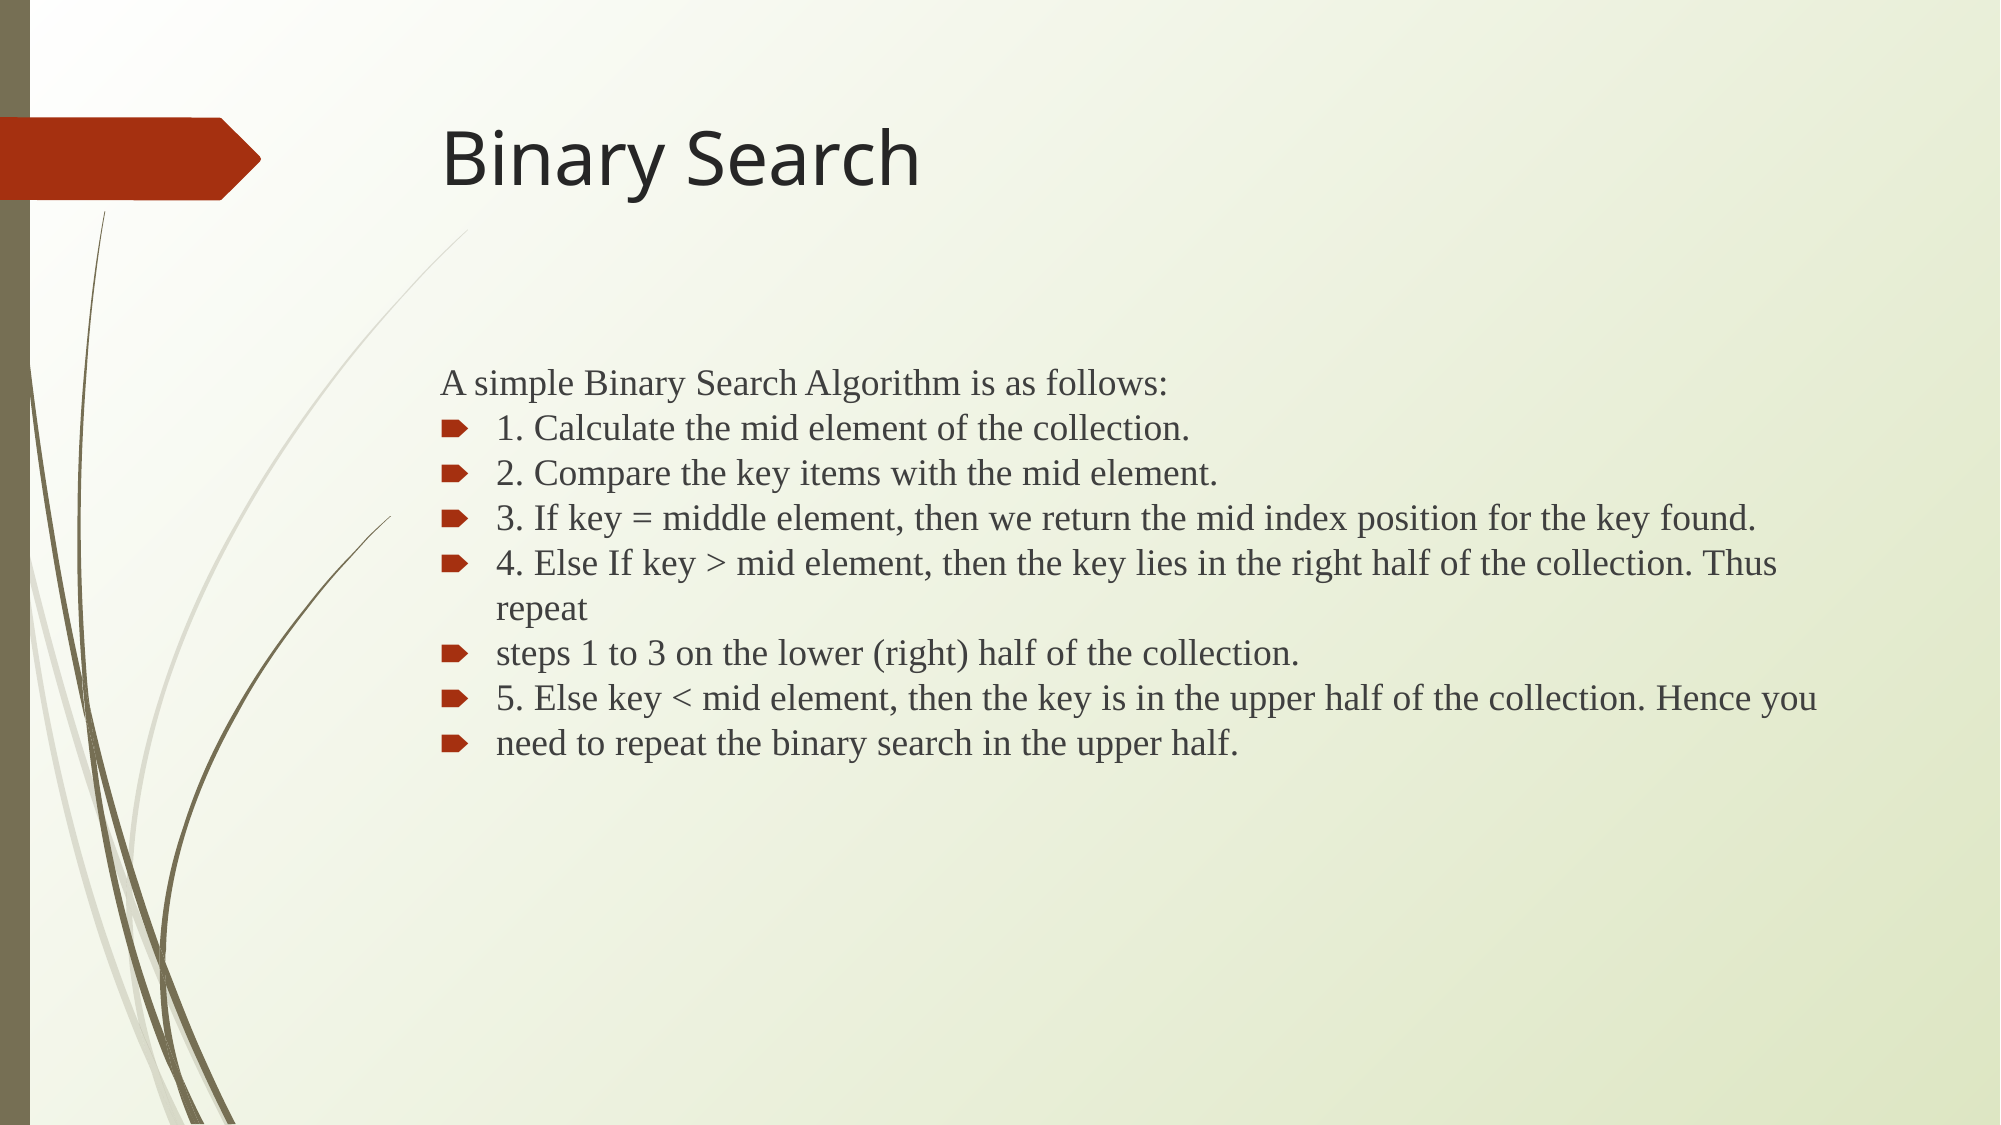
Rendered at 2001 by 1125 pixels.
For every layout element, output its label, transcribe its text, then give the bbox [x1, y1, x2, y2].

title Binary Search [425, 102, 1888, 313]
list A simple Binary Search Algorithm is as follows: 1. Calculate the mid element of the collection. 2. Compare the key items with the mid element. 3. If key = middle element, then we return the mid index position for the key found. 4. Else If key > mid element, then the key lies in the right half of the collection. Thus repeat steps 1 to 3 on the lower (right) half of the collection. 5. Else key < mid element, then the key is in the upper half of the collection. Hence you need to repeat the binary search in the upper half. [424, 350, 1888, 970]
